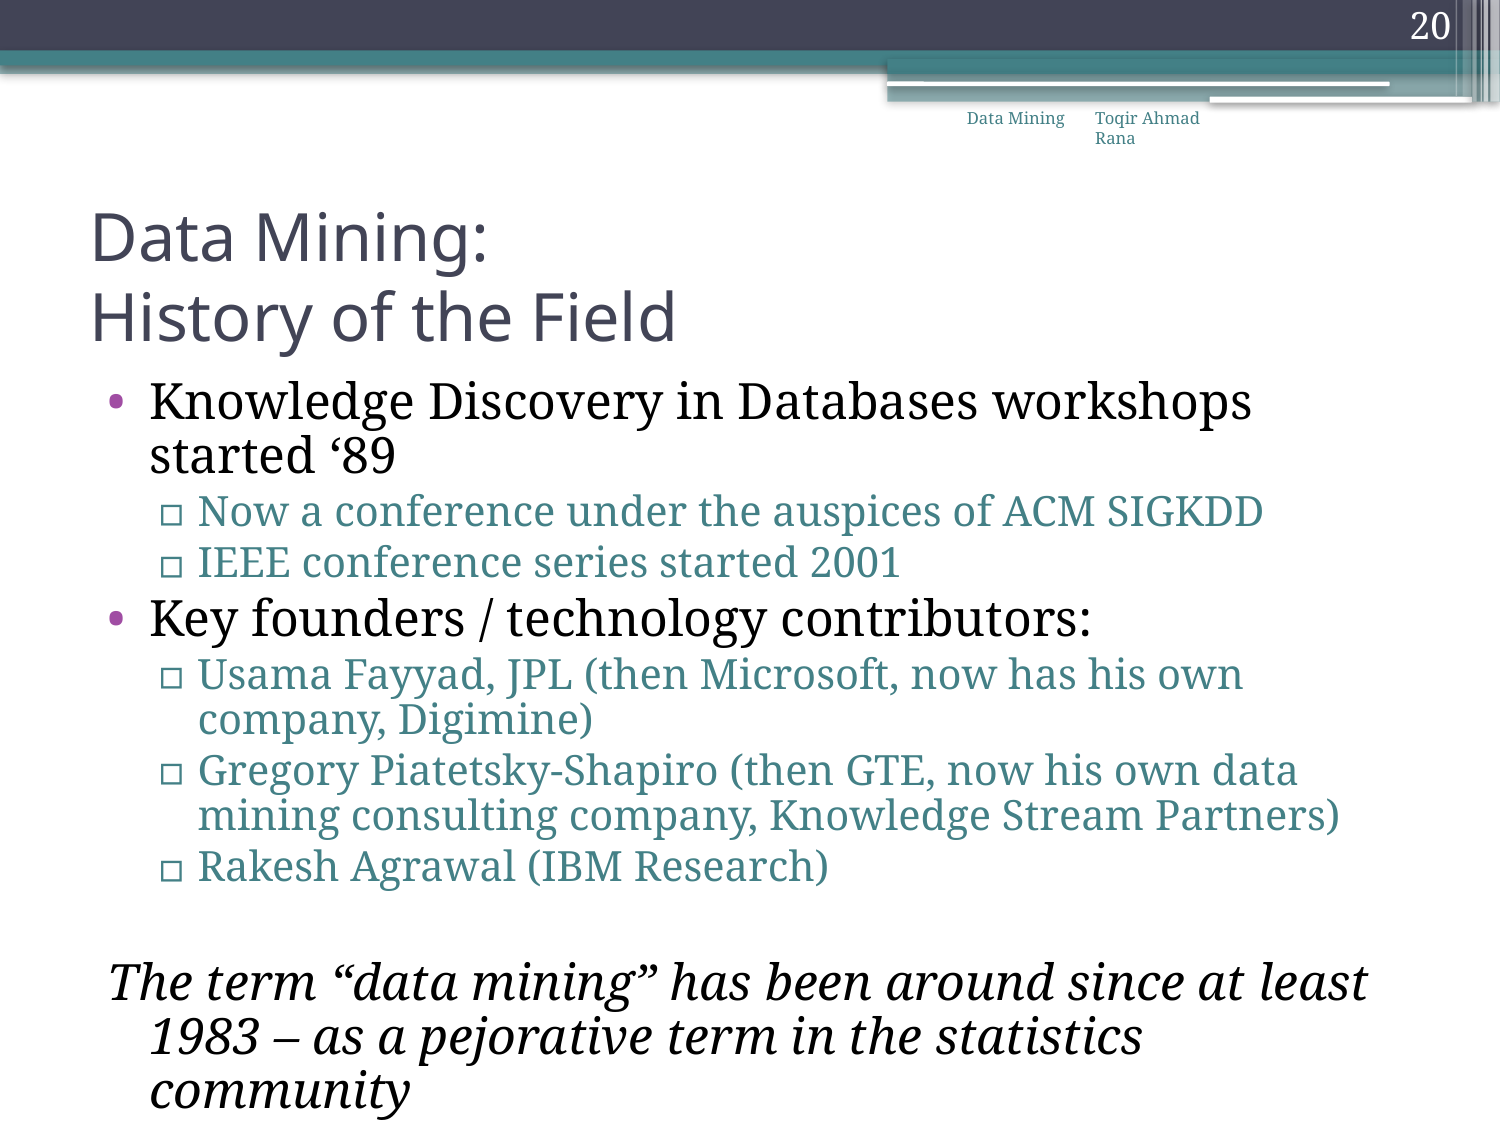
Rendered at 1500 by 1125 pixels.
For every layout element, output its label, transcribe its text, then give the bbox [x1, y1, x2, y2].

slide_number Toqir Ahmad Rana [1080, 100, 1238, 176]
footer Data Mining [862, 100, 1080, 176]
title Data Mining: History of the Field [75, 187, 1425, 363]
slide_number 20 [1341, 0, 1466, 61]
list Knowledge Discovery in Databases workshops started ‘89 Now a conference under the auspices of ACM SIGKDD IEEE conference series started 2001 Key founders / technology contributors: Usama Fayyad, JPL (then Microsoft, now has his own company, Digimine) Gregory Piatetsky-Shapiro (then GTE, now his own data mining consulting company, Knowledge Stream Partners) Rakesh Agrawal (IBM Research) The term “data mining” has been around since at least 1983 – as a pejorative term in the statistics community [75, 368, 1425, 1079]
